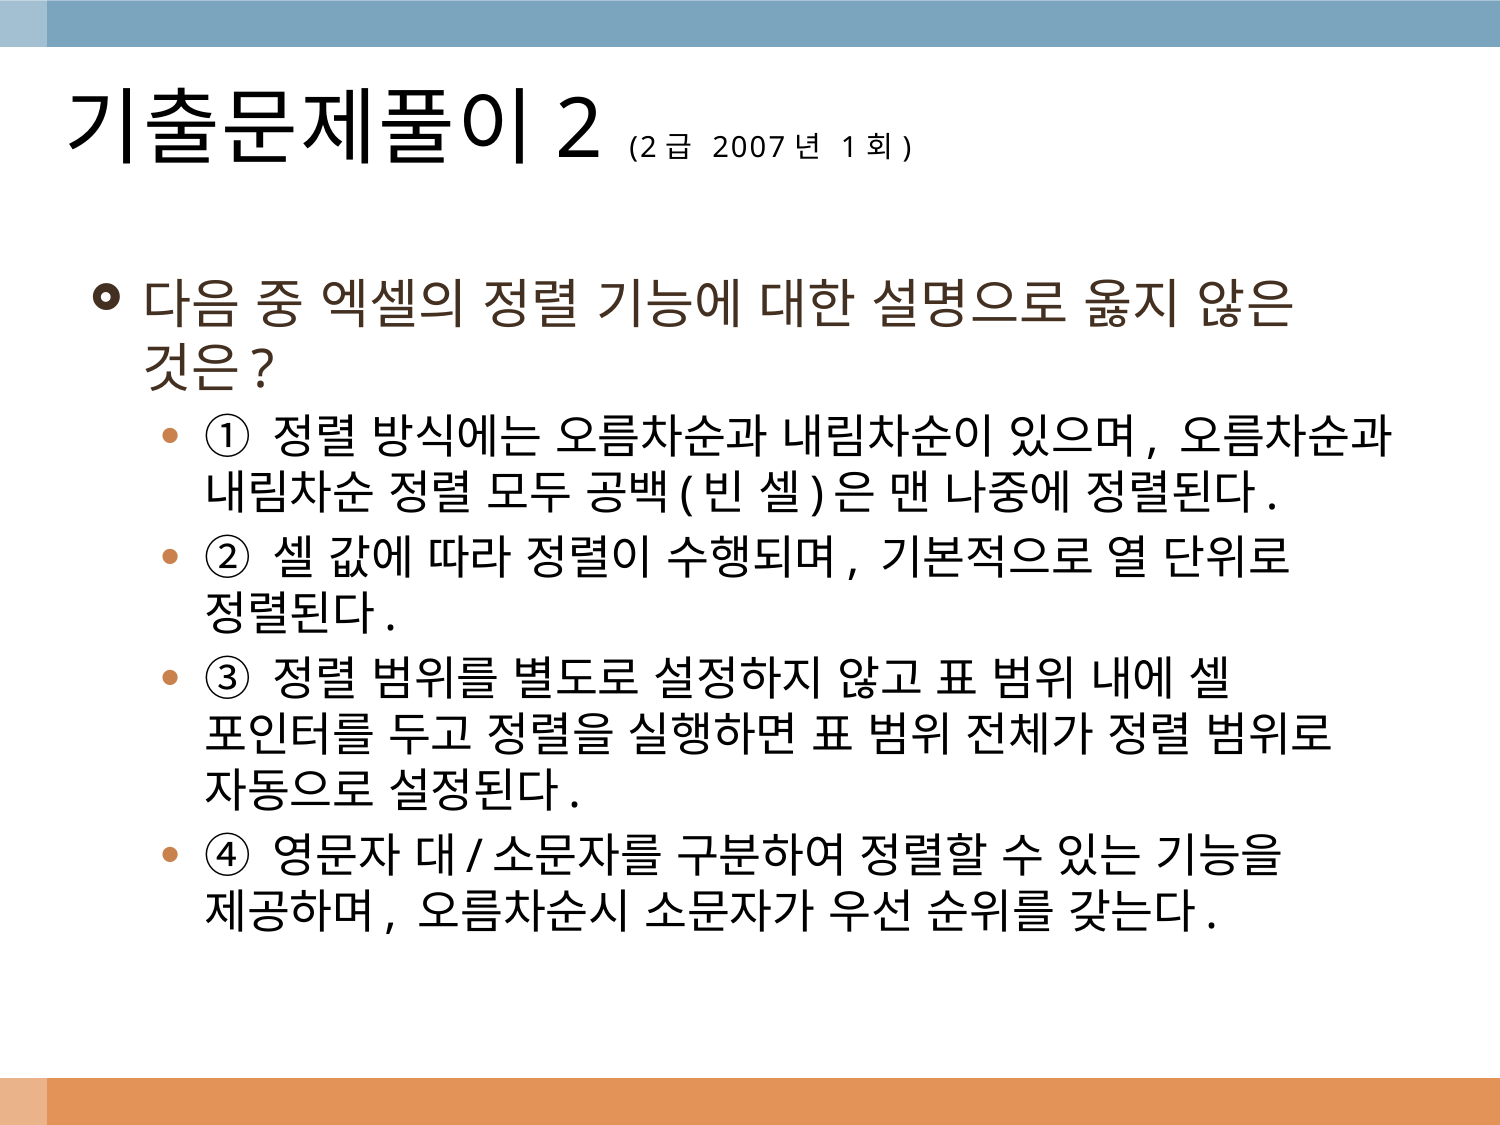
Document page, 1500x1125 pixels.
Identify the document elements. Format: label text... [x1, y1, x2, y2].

title 기출문제풀이2 (2급 2007년 1회) [49, 46, 1454, 202]
list 다음 중 엑셀의 정렬 기능에 대한 설명으로 옳지 않은 것은? ① 정렬 방식에는 오름차순과 내림차순이 있으며, 오름차순과 내림차순 정렬 모두 공백(빈 셀)은 맨 나중에 정렬된다. ② 셀 값에 따라 정렬이 수행되며, 기본적으로 열 단위로 정렬된다. ③ 정렬 범위를 별도로 설정하지 않고 표 범위 내에 셀 포인터를 두고 정렬을 실행하면 표 범위 전체가 정렬 범위로 자동으로 설정된다. ④ 영문자 대/소문자를 구분하여 정렬할 수 있는 기능을 제공하며, 오름차순시 소문자가 우선 순위를 갖는다. [75, 262, 1425, 1005]
